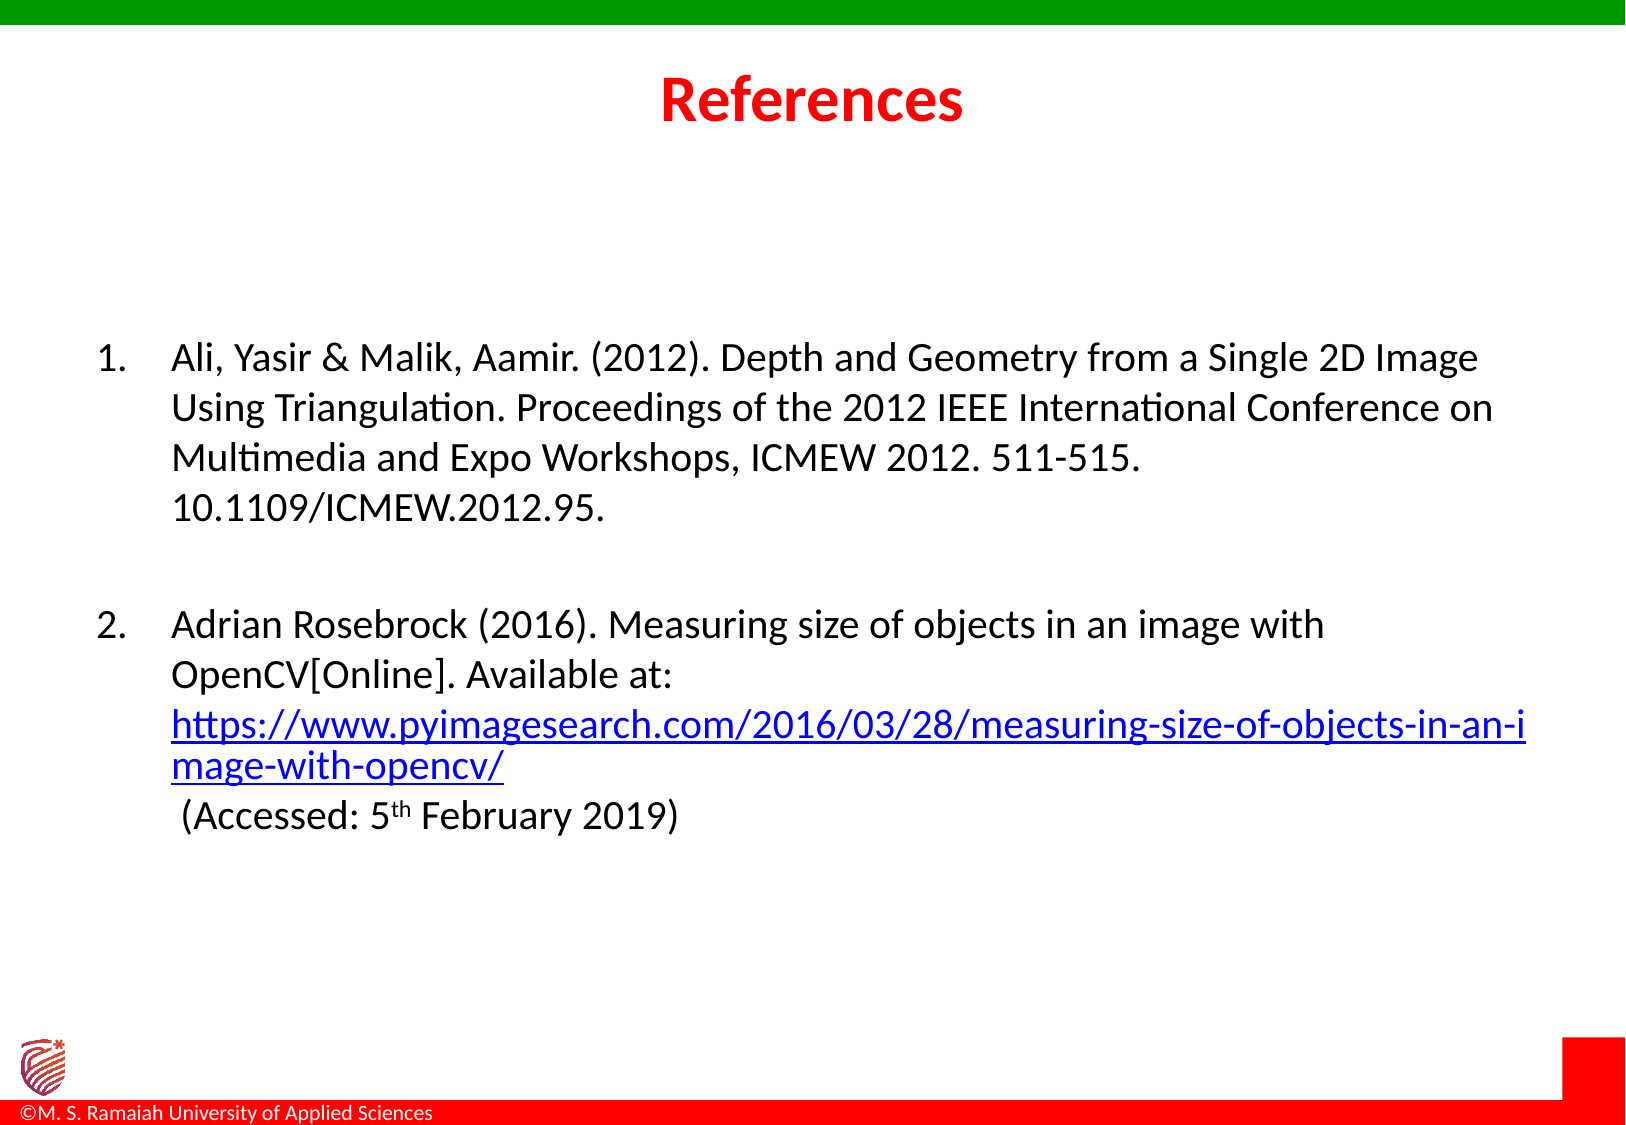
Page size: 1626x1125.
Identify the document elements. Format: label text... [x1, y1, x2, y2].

list Ali, Yasir & Malik, Aamir. (2012). Depth and Geometry from a Single 2D Image Using Triangulation. Proceedings of the 2012 IEEE International Conference on Multimedia and Expo Workshops, ICMEW 2012. 511-515. 10.1109/ICMEW.2012.95. Adrian Rosebrock (2016). Measuring size of objects in an image with OpenCV[Online]. Available at: https://www.pyimagesearch.com/2016/03/28/measuring-size-of-objects-in-an-image-with-opencv/ (Accessed: 5th February 2019) [81, 322, 1544, 860]
picture [21, 1039, 65, 1096]
title References [81, 47, 1544, 173]
